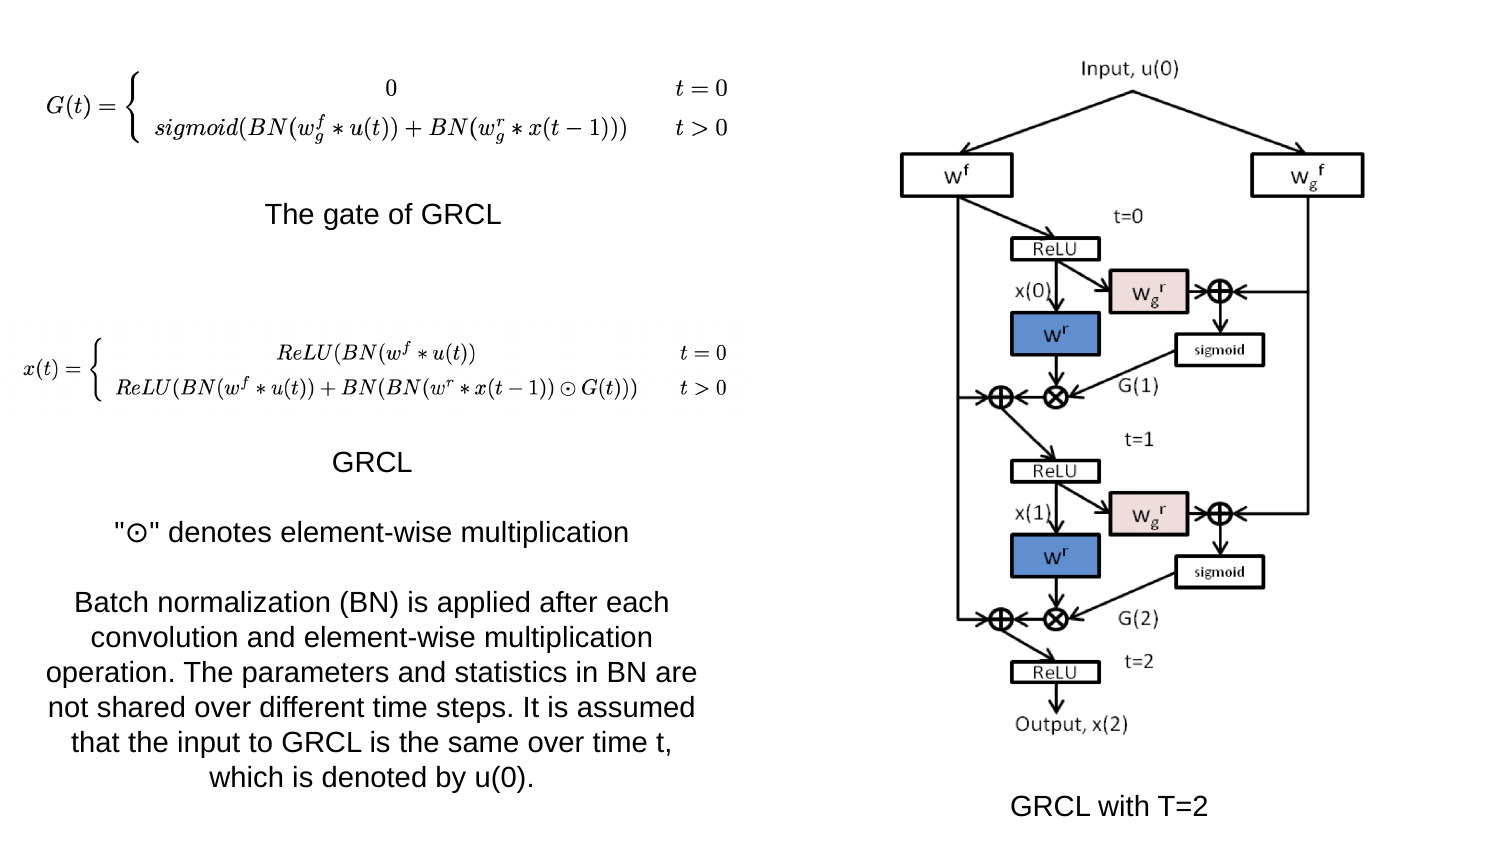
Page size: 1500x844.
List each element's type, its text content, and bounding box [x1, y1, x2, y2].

text_box GRCL with T=2 [753, 772, 1466, 833]
picture [0, 24, 1466, 756]
text_box GRCL "⊙" denotes element-wise multiplication Batch normalization (BN) is applied after each convolution and element-wise multiplication operation. The parameters and statistics in BN are not shared over different time steps. It is assumed that the input to GRCL is the same over time t, which is denoted by u(0). [23, 432, 721, 796]
text_box The gate of GRCL [45, 182, 721, 241]
